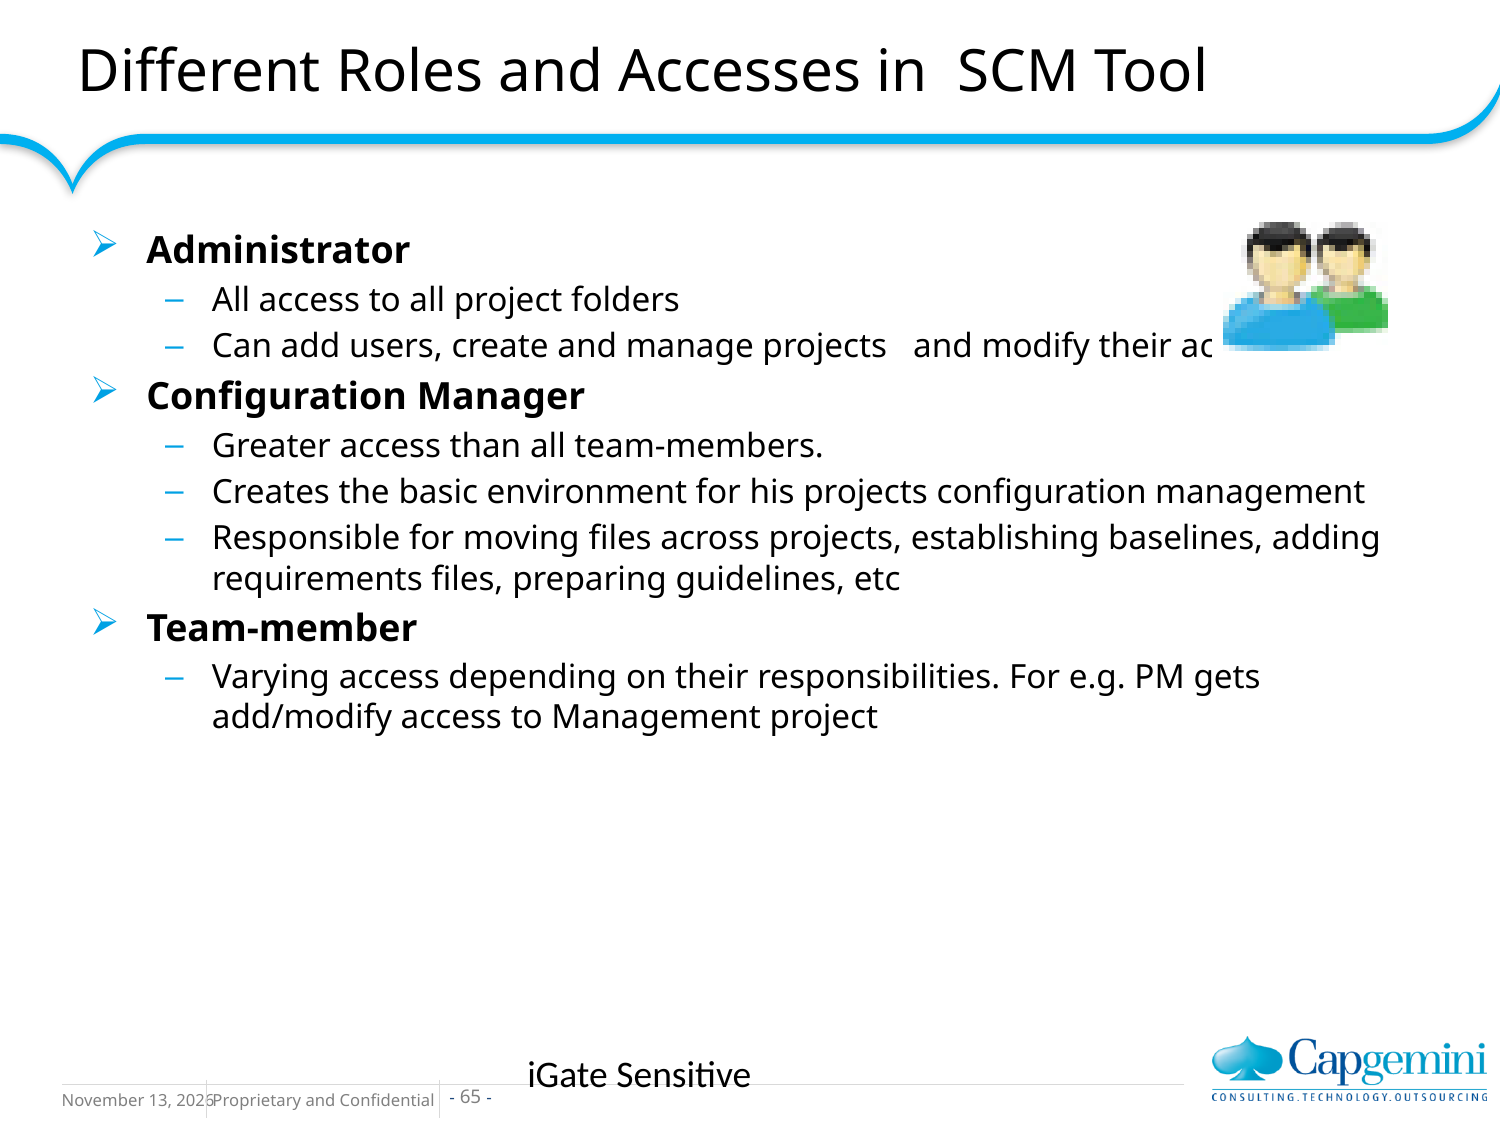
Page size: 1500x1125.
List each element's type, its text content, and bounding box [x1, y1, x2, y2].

list Administrator All access to all project folders Can add users, create and manage projects and modify their access levels Configuration Manager Greater access than all team-members. Creates the basic environment for his projects configuration management Responsible for moving files across projects, establishing baselines, adding requirements files, preparing guidelines, etc Team-member Varying access depending on their responsibilities. For e.g. PM gets add/modify access to Management project [75, 219, 1425, 387]
footer iGate Sensitive [512, 1042, 988, 1103]
picture [1212, 187, 1401, 376]
picture [1463, 1036, 1487, 1101]
title Different Roles and Accesses in SCM Tool [62, 3, 1400, 134]
text_box [62, 387, 1463, 1113]
